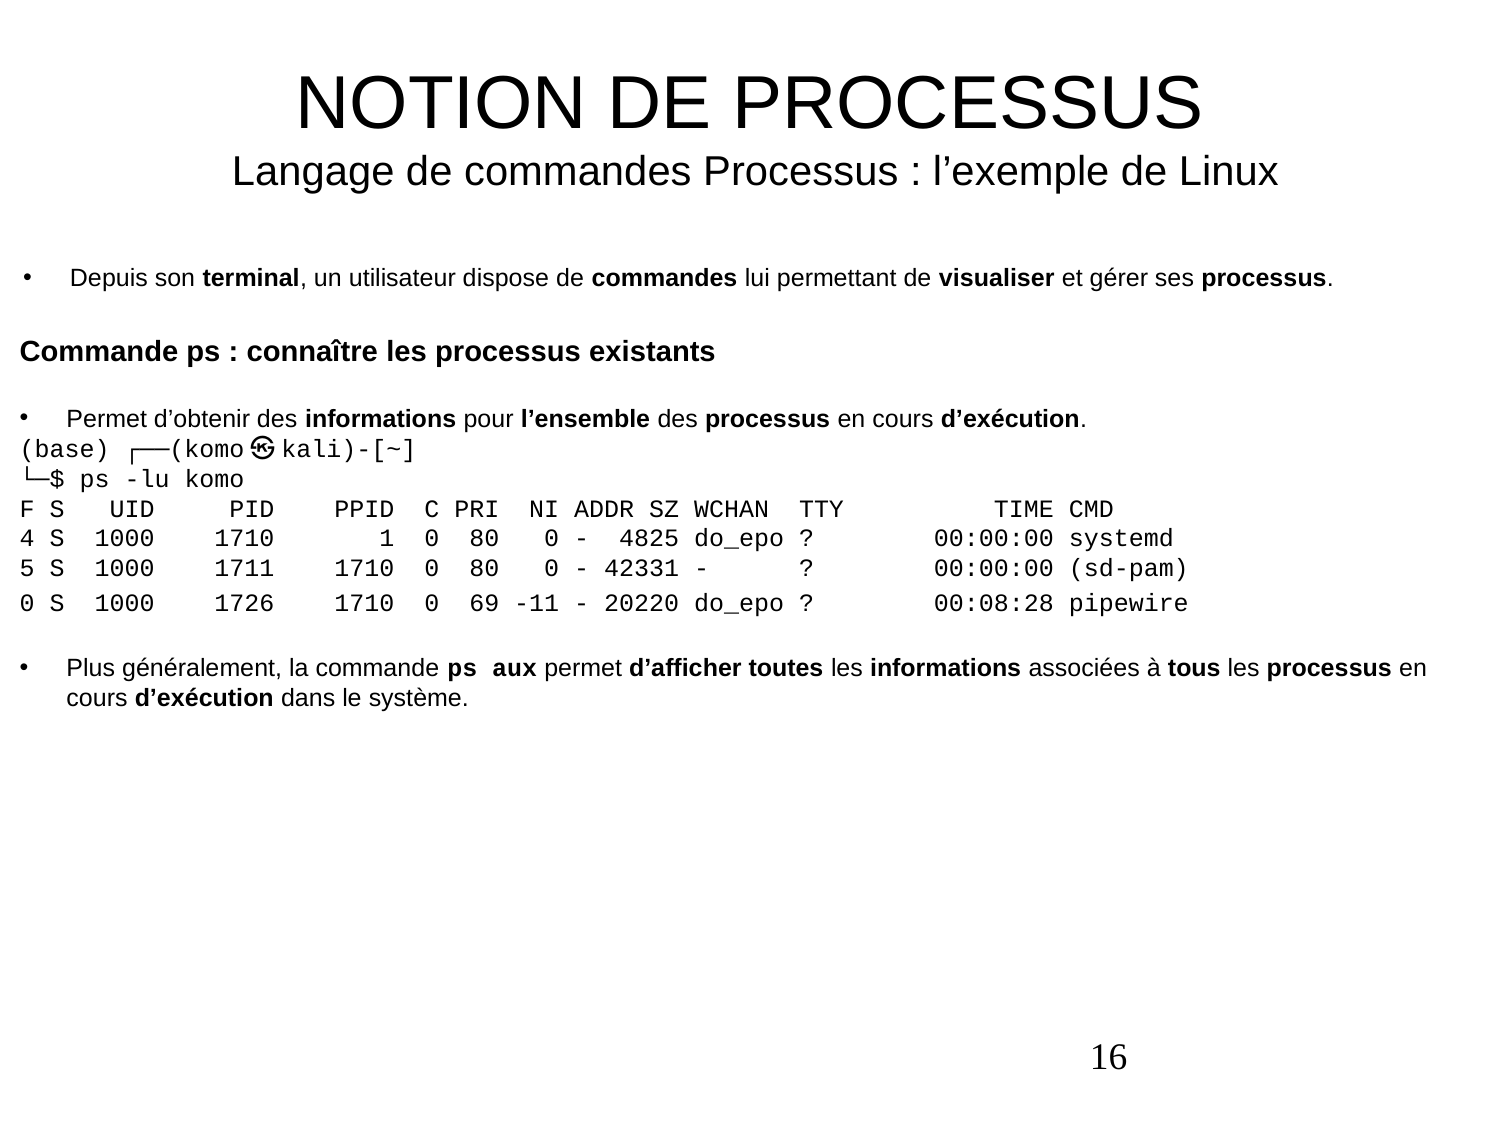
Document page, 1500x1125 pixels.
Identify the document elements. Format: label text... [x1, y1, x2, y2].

text_box Depuis son terminal, un utilisateur dispose de commandes lui permettant de visualiser et gérer ses processus. [8, 254, 1495, 300]
slide_number 16 [1074, 1024, 1426, 1103]
text_box Commande ps : connaître les processus existants Permet d’obtenir des informations pour l’ensemble des processus en cours d’exécution. (base) ┌──(komo㉿kali)-[~] └─$ ps -lu komo F S UID PID PPID C PRI NI ADDR SZ WCHAN TTY TIME CMD 4 S 1000 1710 1 0 80 0 - 4825 do_epo ? 00:00:00 systemd 5 S 1000 1711 1710 0 80 0 - 42331 - ? 00:00:00 (sd-pam) 0 S 1000 1726 1710 0 69 -11 - 20220 do_epo ? 00:08:28 pipewire Plus généralement, la commande ps aux permet d’afficher toutes les informations associées à tous les processus en cours d’exécution dans le système. [4, 324, 1495, 719]
title NOTION DE PROCESSUS Langage de commandes Processus : l’exemple de Linux [75, 9, 1425, 198]
